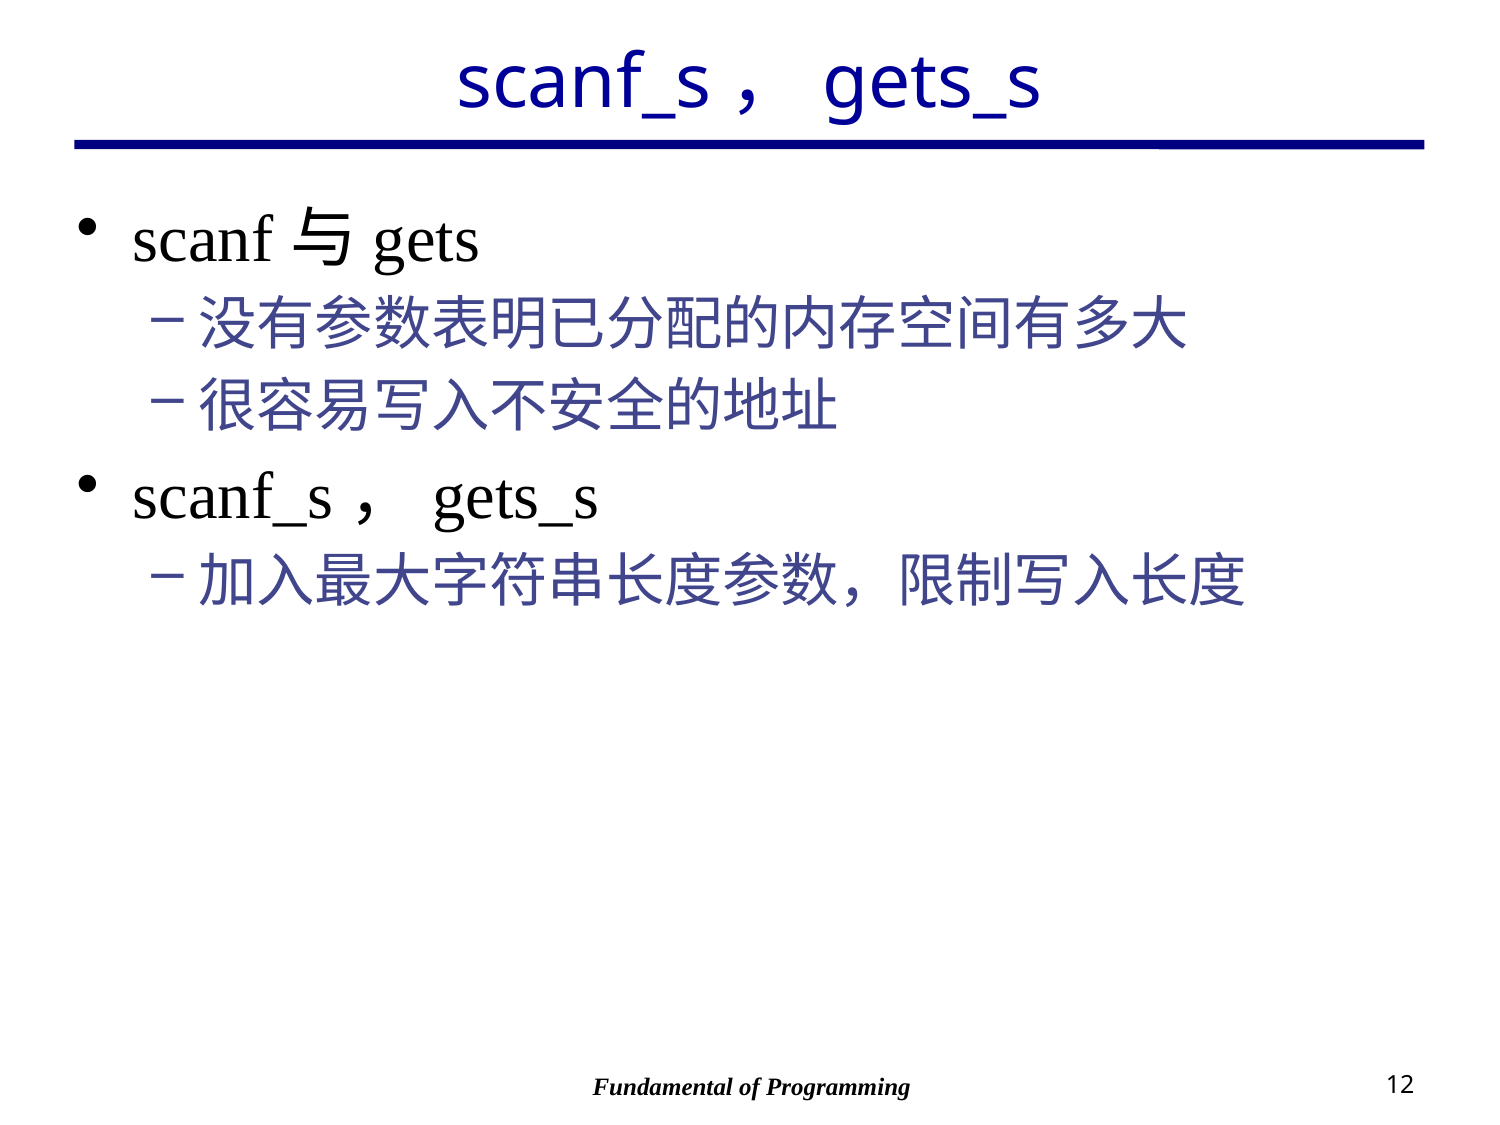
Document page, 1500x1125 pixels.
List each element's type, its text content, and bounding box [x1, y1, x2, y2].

list scanf与gets 没有参数表明已分配的内存空间有多大 很容易写入不安全的地址 scanf_s，gets_s 加入最大字符串长度参数，限制写入长度 [61, 187, 1438, 1021]
title scanf_s，gets_s [111, 12, 1387, 143]
footer Fundamental of Programming [412, 1047, 1092, 1123]
